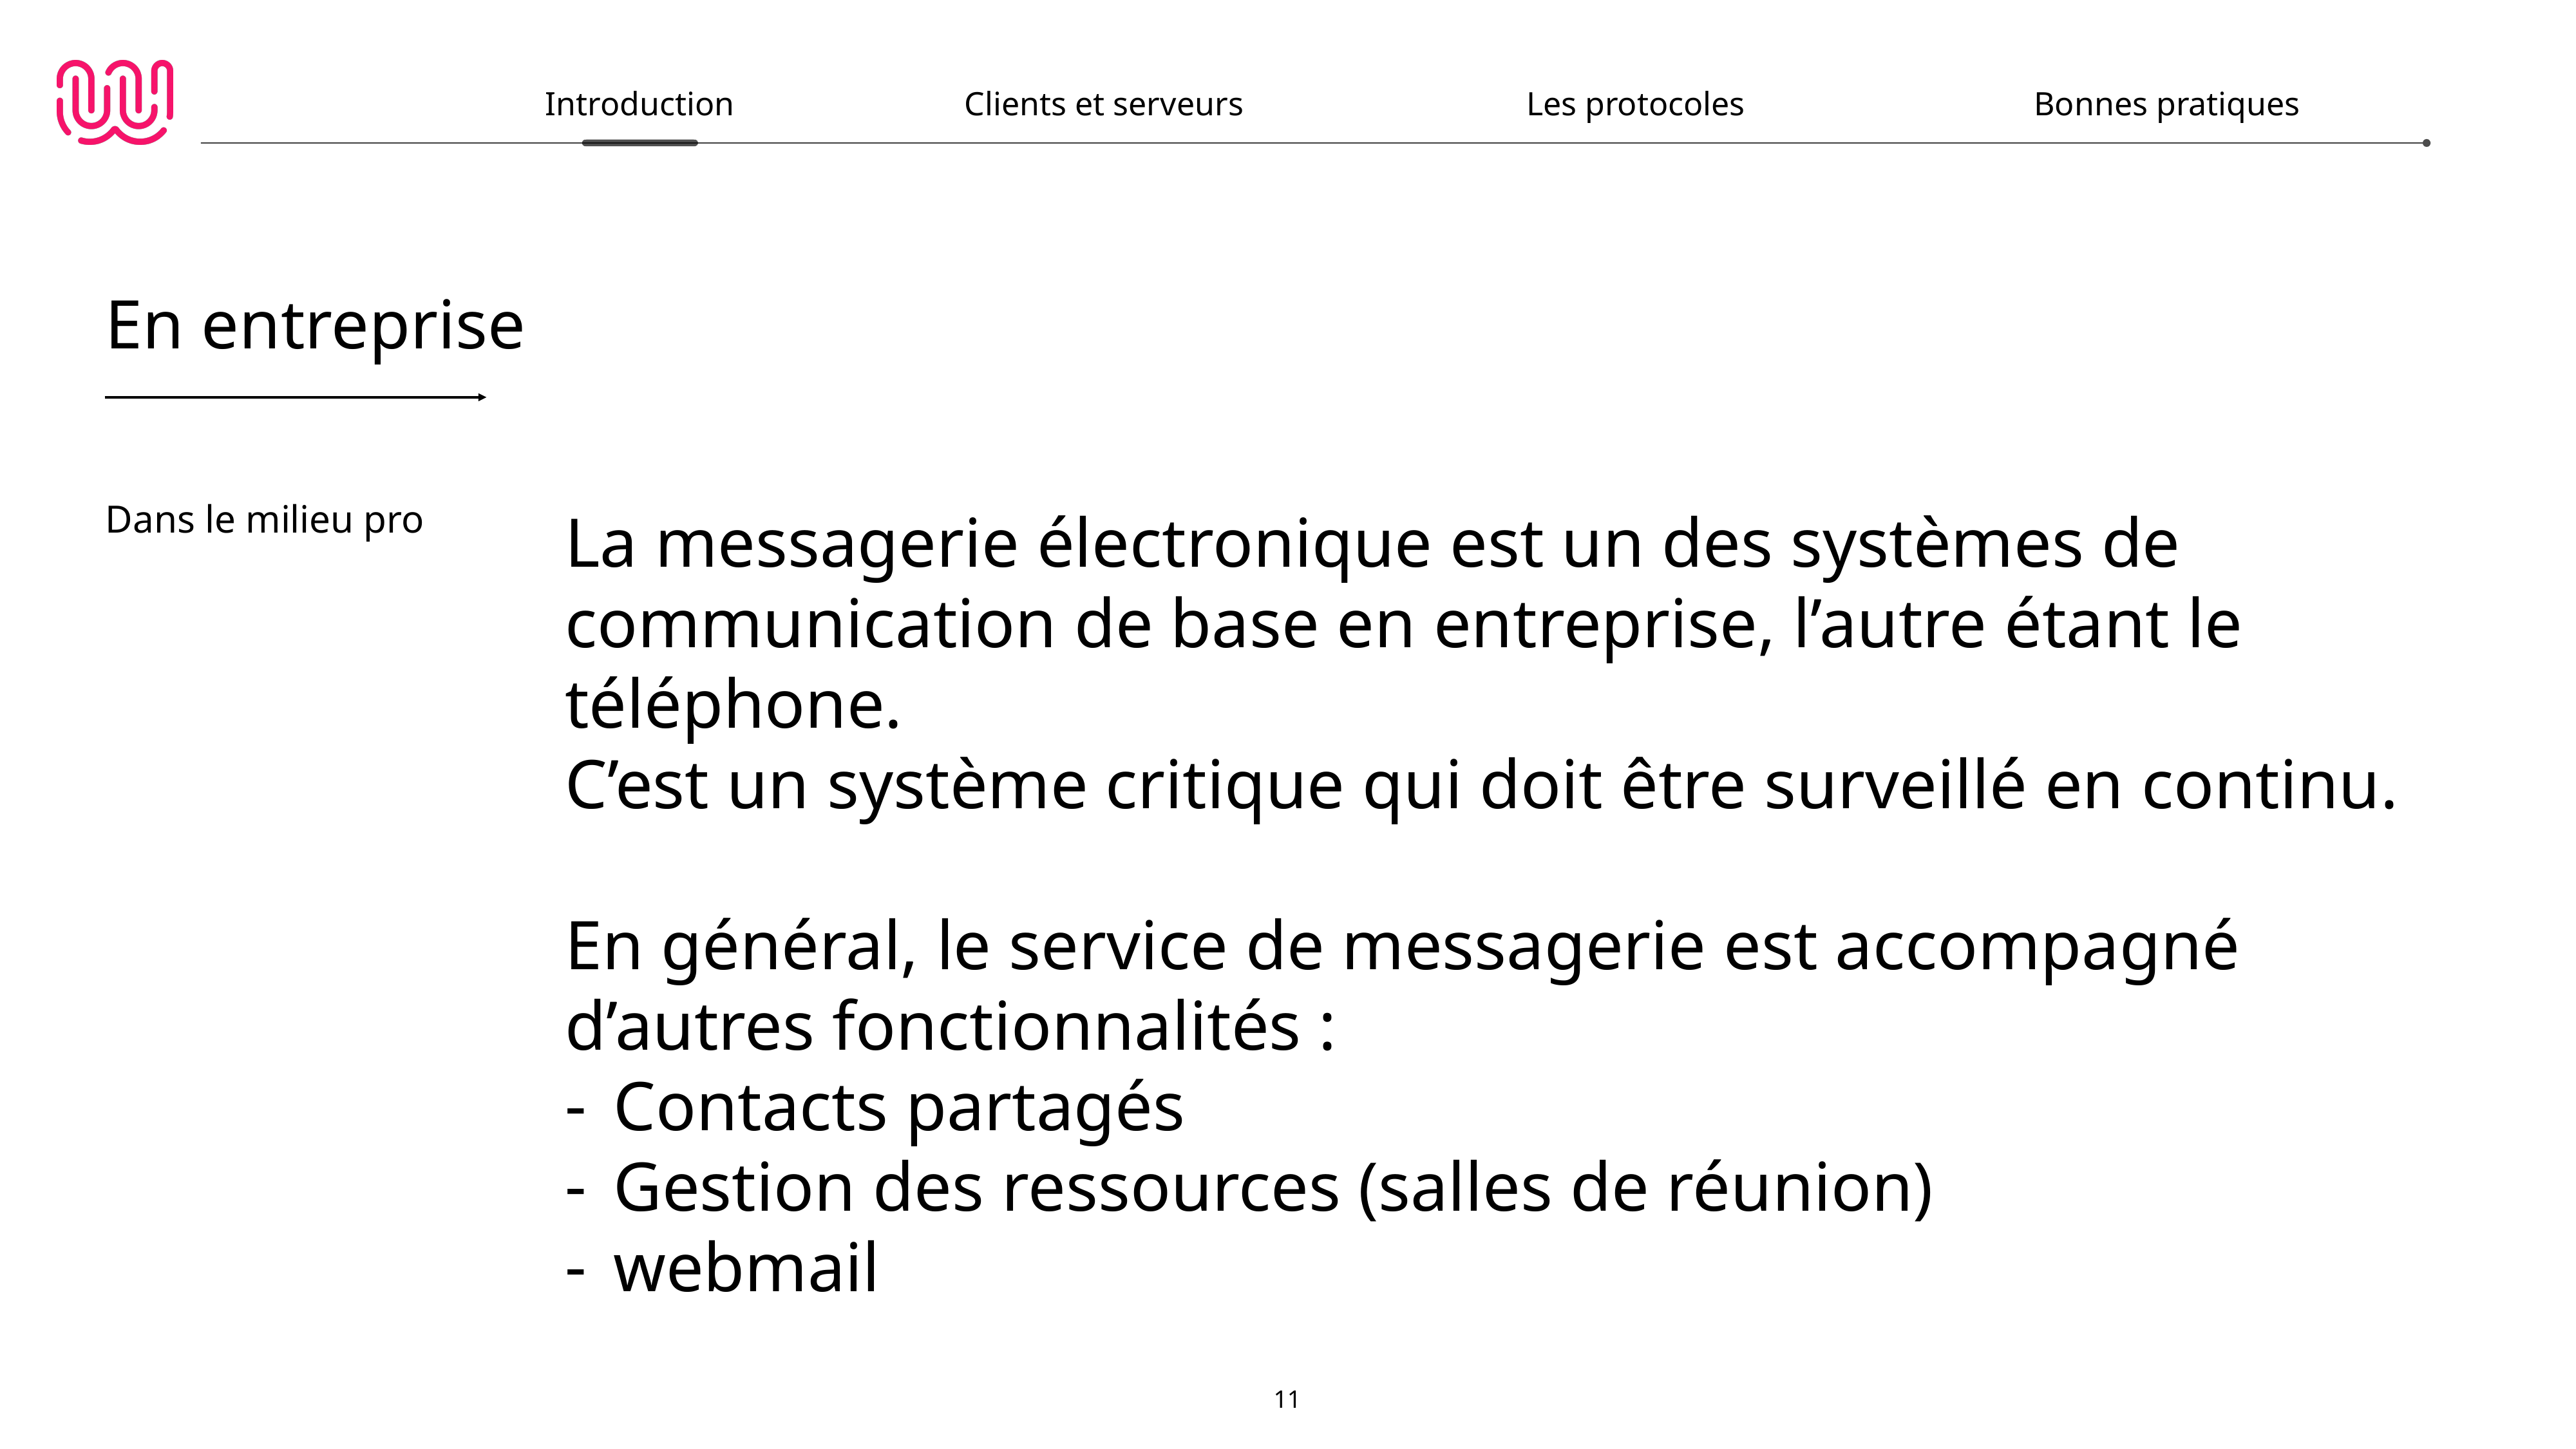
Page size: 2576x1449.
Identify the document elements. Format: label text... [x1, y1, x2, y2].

text_box Les protocoles [1433, 78, 1839, 128]
text_box Dans le milieu pro [100, 489, 471, 545]
text_box Introduction [437, 77, 843, 128]
text_box Clients et serveurs [902, 78, 1307, 128]
text_box La messagerie électronique est un des systèmes de communication de base en entreprise, l’autre étant le téléphone. C’est un système critique qui doit être surveillé en continu. En général, le service de messagerie est accompagné d’autres fonctionnalités : Contacts partagés Gestion des ressources (salles de réunion) webmail [555, 410, 2513, 1395]
picture [57, 60, 173, 146]
text_box Bonnes pratiques [1964, 78, 2370, 128]
text_box [582, 139, 698, 142]
slide_number ‹#› [1267, 571, 1307, 1423]
text_box En entreprise [100, 276, 1296, 368]
text_box [582, 144, 698, 147]
